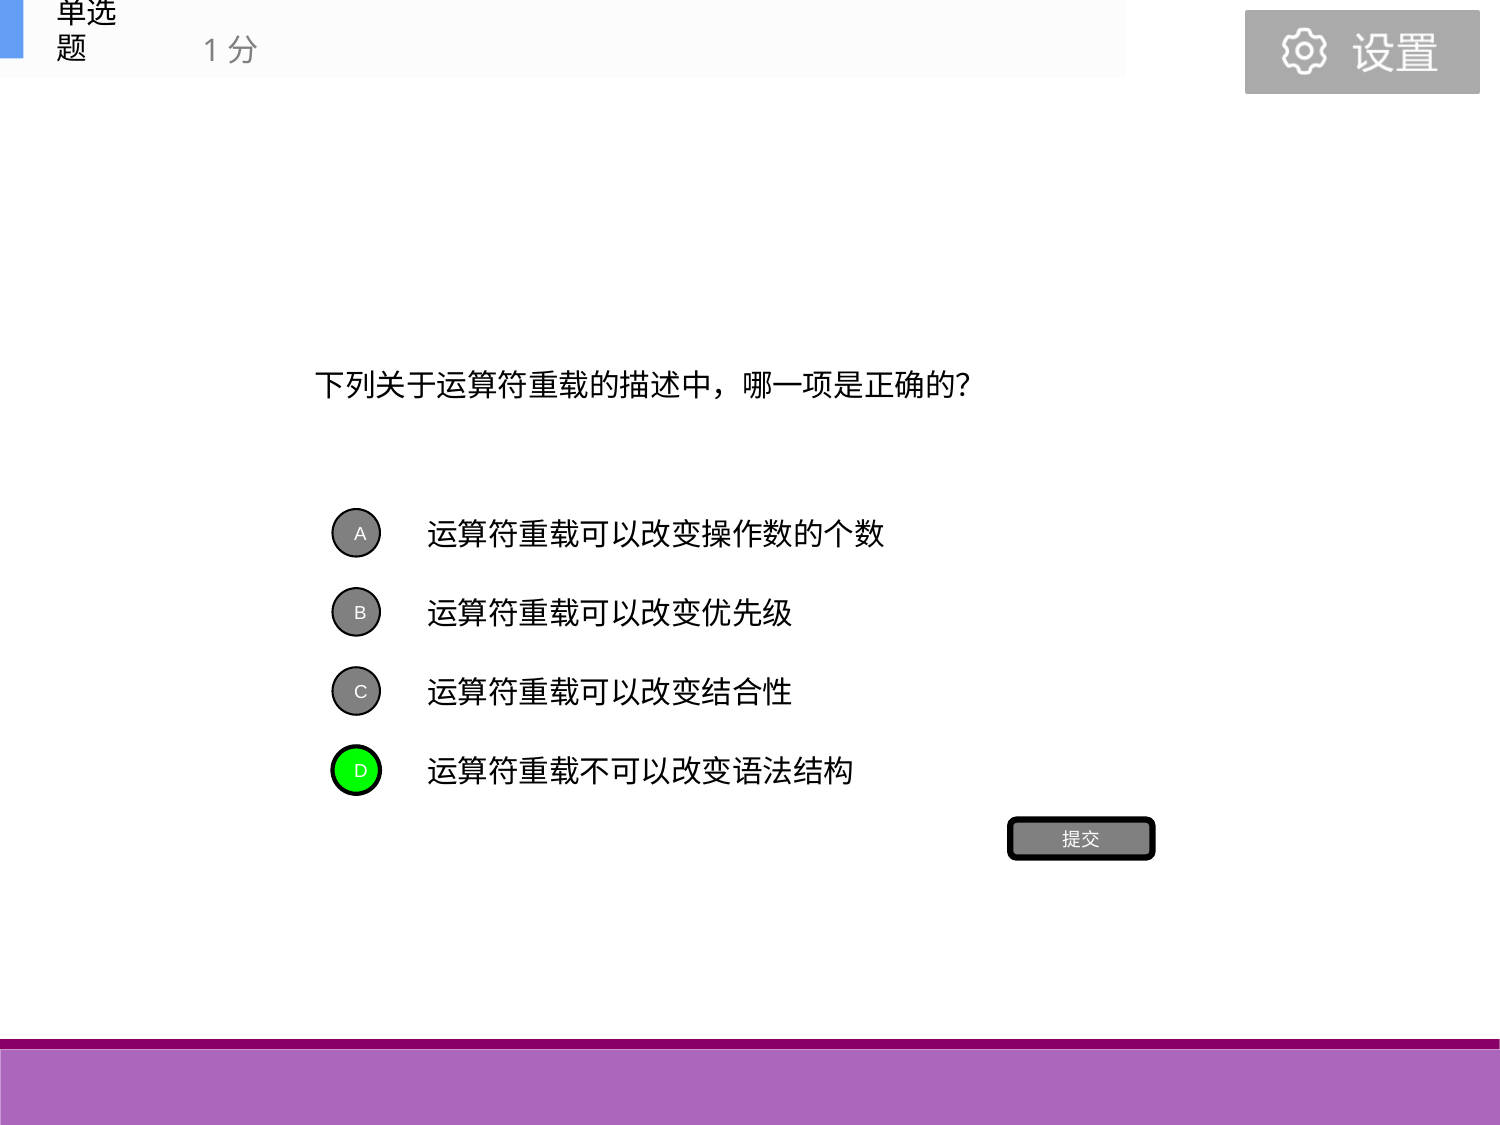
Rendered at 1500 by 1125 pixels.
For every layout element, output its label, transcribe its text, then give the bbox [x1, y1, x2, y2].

picture [1245, 10, 1480, 94]
text_box 运算符重载可以改变优先级 [410, 580, 1202, 644]
text_box 运算符重载可以改变结合性 [410, 659, 1202, 723]
text_box D [330, 744, 383, 796]
text_box 运算符重载可以改变操作数的个数 [410, 501, 1202, 565]
text_box C [330, 665, 383, 717]
text_box B [330, 586, 383, 638]
text_box A [330, 506, 383, 559]
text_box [0, 0, 1126, 81]
text_box 提交 [1008, 817, 1155, 860]
text_box 运算符重载不可以改变语法结构 [410, 738, 1202, 802]
text_box 下列关于运算符重载的描述中，哪一项是正确的？ [298, 284, 1202, 485]
